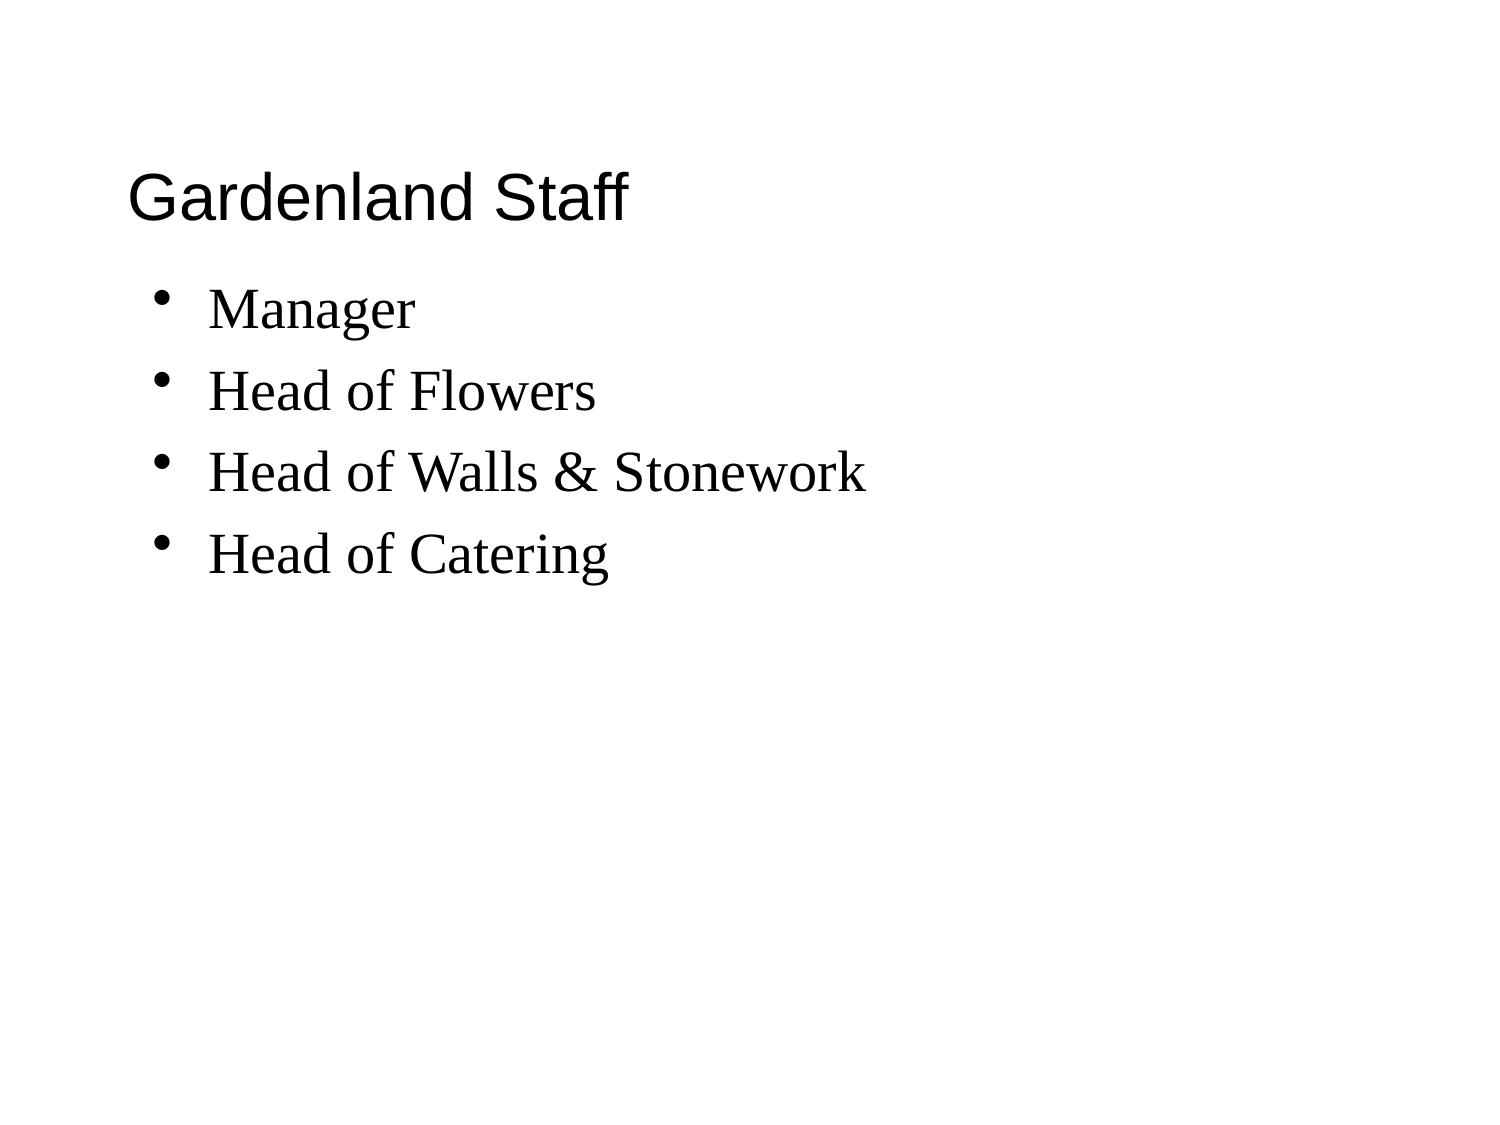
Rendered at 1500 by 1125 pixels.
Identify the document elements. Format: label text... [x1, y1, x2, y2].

title Gardenland Staff [112, 99, 1388, 288]
list Manager Head of Flowers Head of Walls & Stonework Head of Catering [137, 262, 1363, 826]
